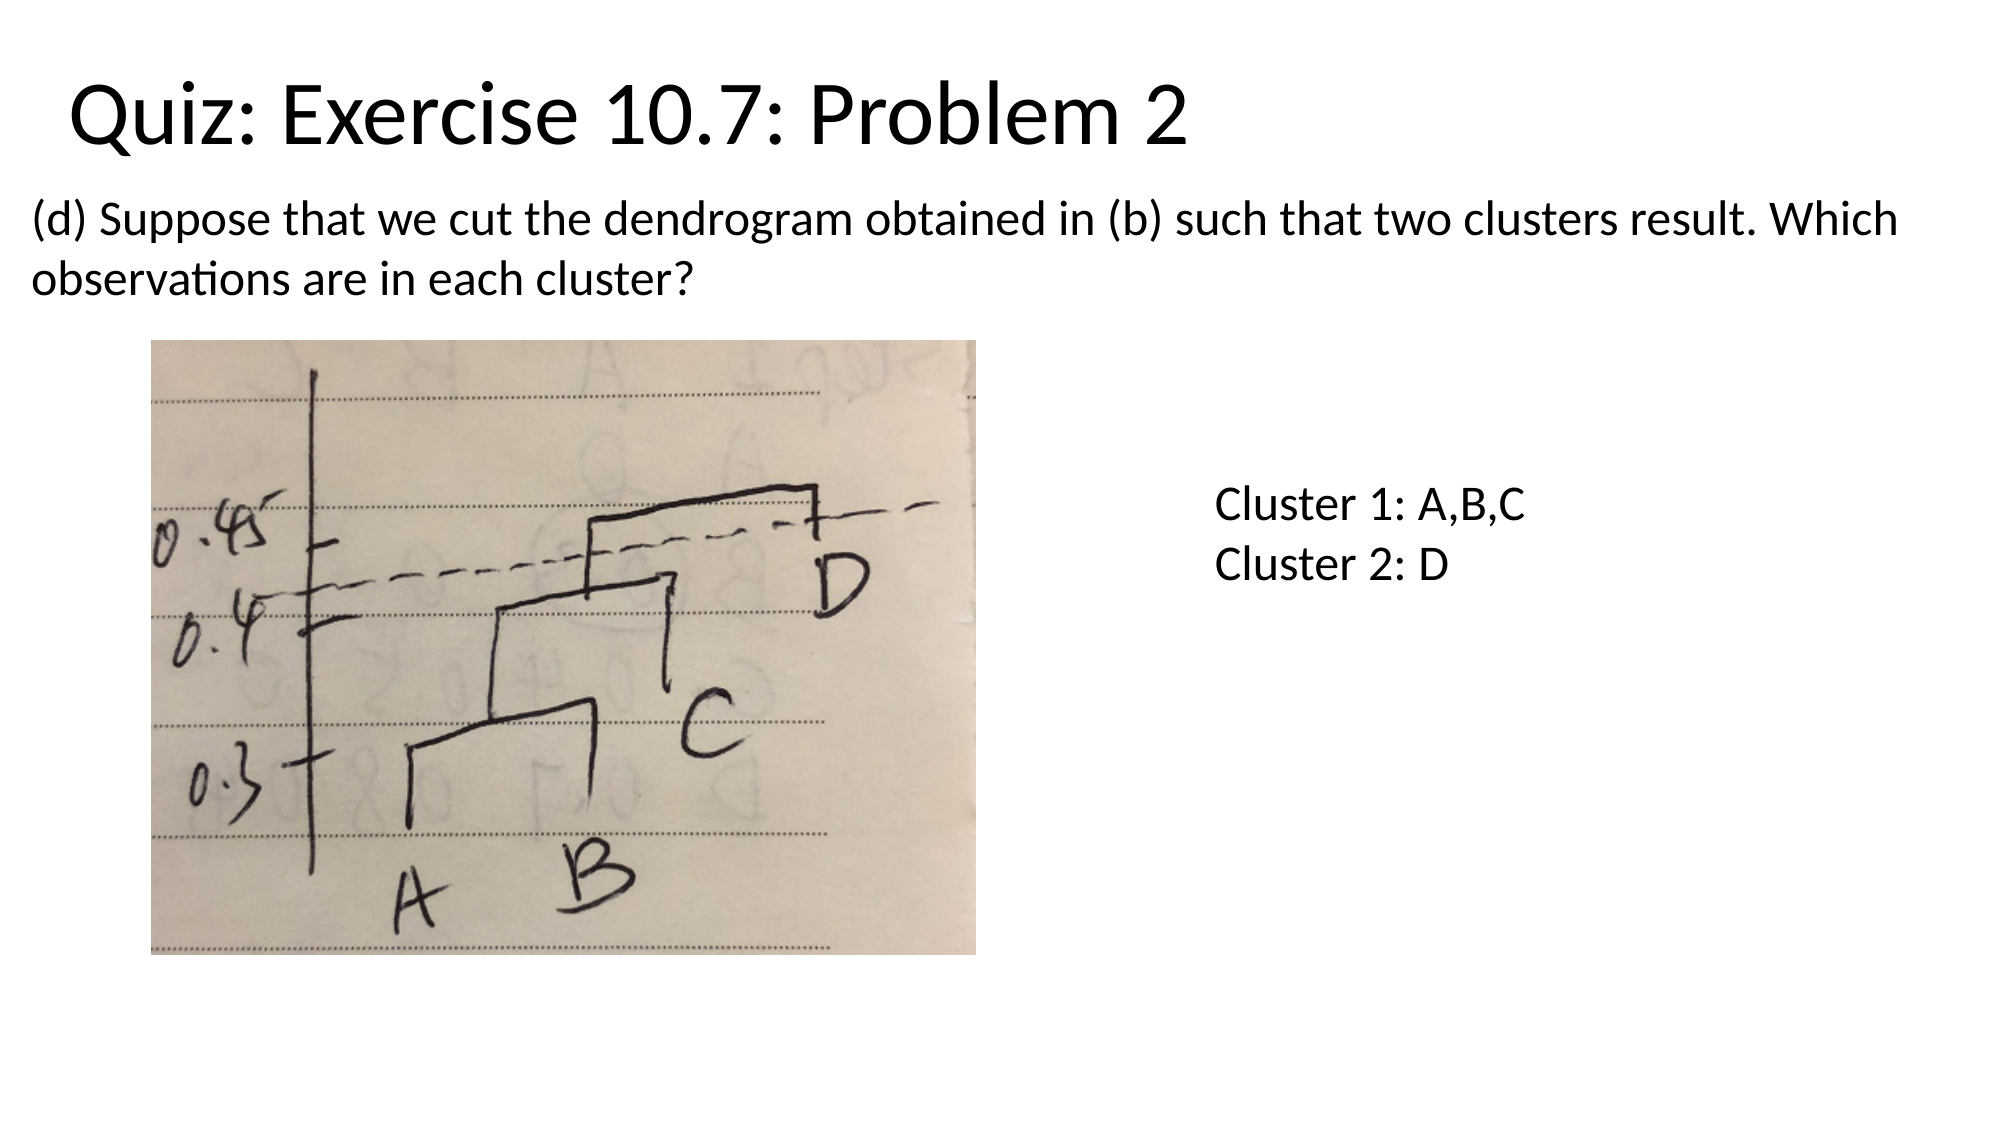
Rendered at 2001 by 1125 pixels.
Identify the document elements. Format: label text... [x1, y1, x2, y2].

text_box (d) Suppose that we cut the dendrogram obtained in (b) such that two clusters result. Which observations are in each cluster? [16, 170, 1984, 1079]
title Quiz: Exercise 10.7: Problem 2 [53, 5, 1944, 170]
text_box Cluster 1: A,B,C Cluster 2: D [1200, 462, 1779, 598]
picture [151, 340, 976, 955]
